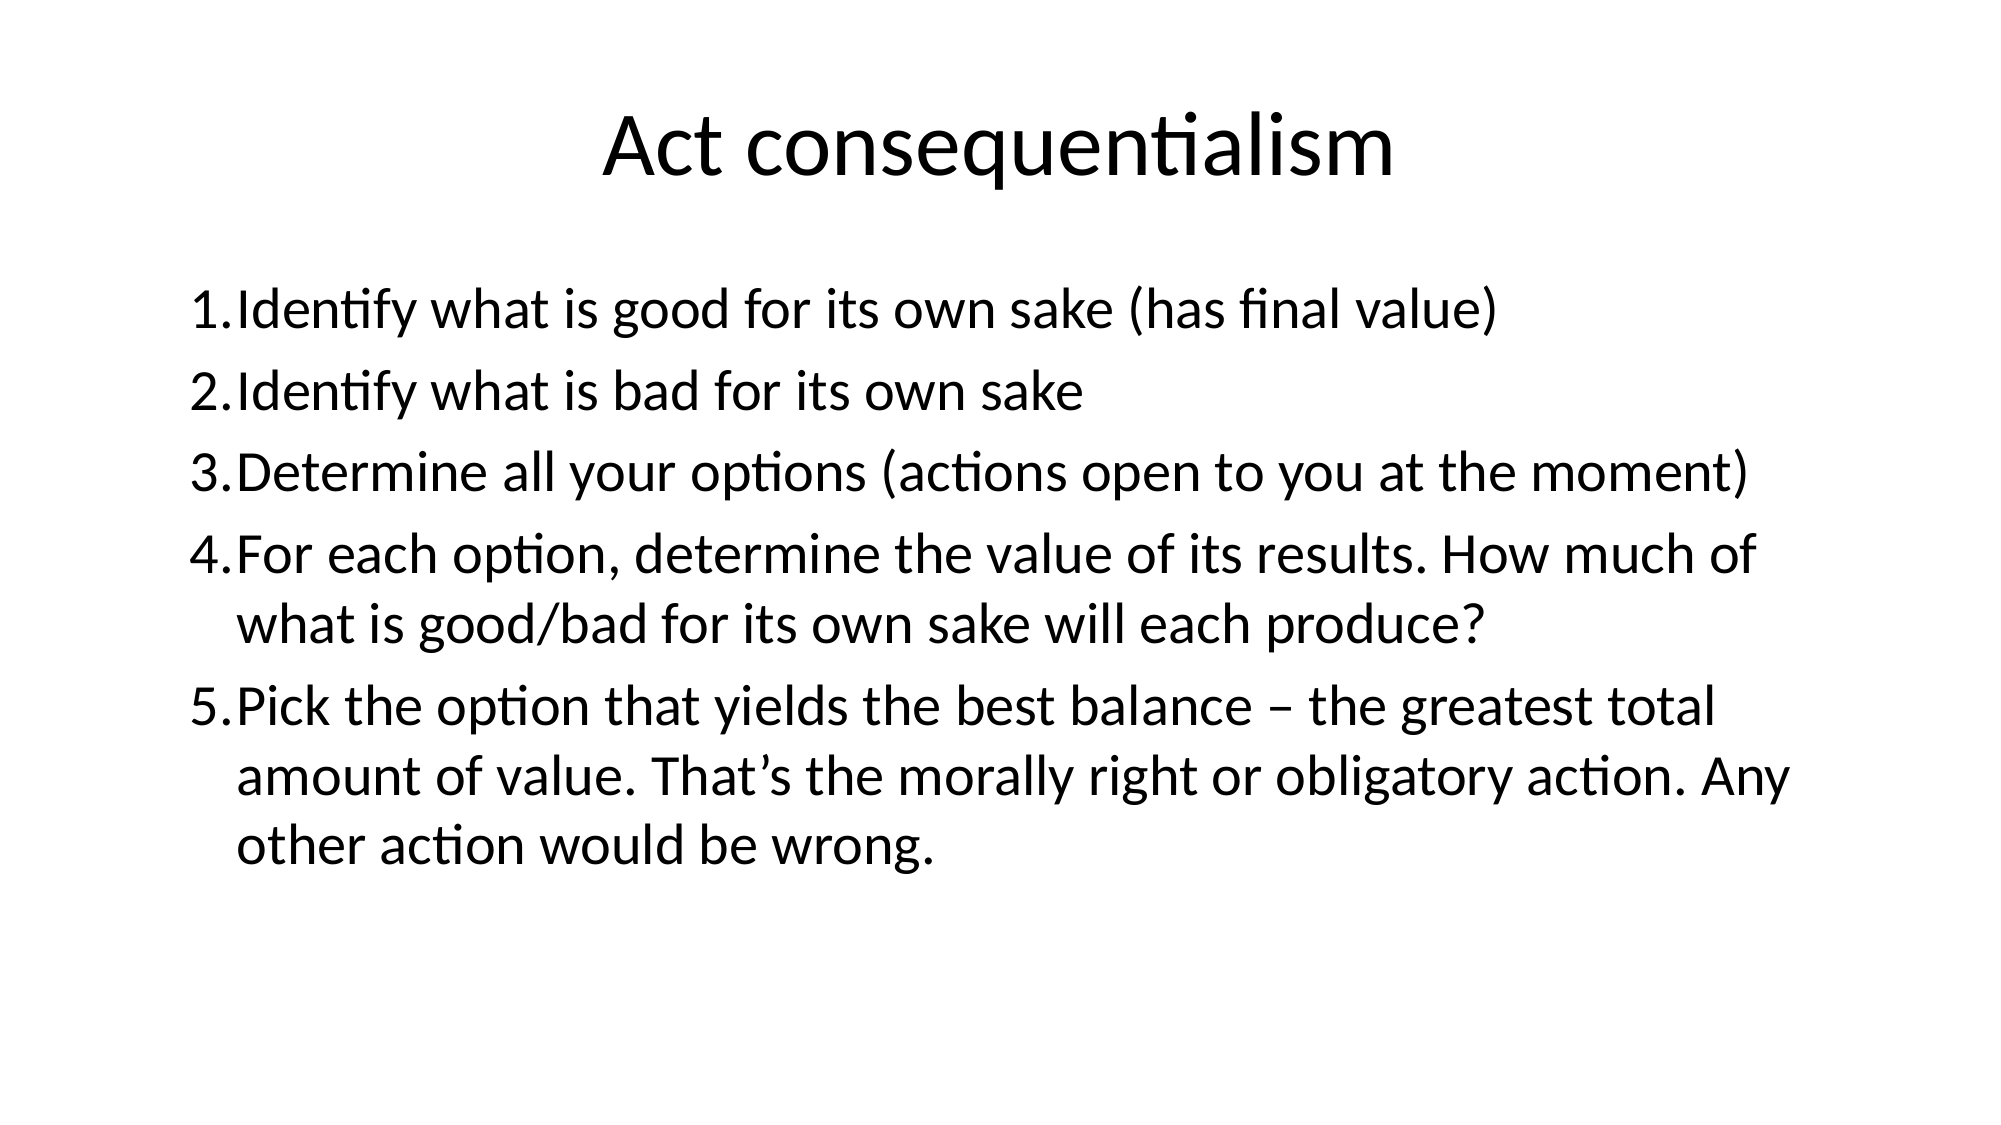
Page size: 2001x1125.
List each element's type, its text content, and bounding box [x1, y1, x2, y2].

title Act consequentialism [99, 45, 1900, 233]
list Identify what is good for its own sake (has final value) Identify what is bad for its own sake Determine all your options (actions open to you at the moment) For each option, determine the value of its results. How much of what is good/bad for its own sake will each produce? Pick the option that yields the best balance – the greatest total amount of value. That’s the morally right or obligatory action. Any other action would be wrong. [99, 262, 1900, 1005]
